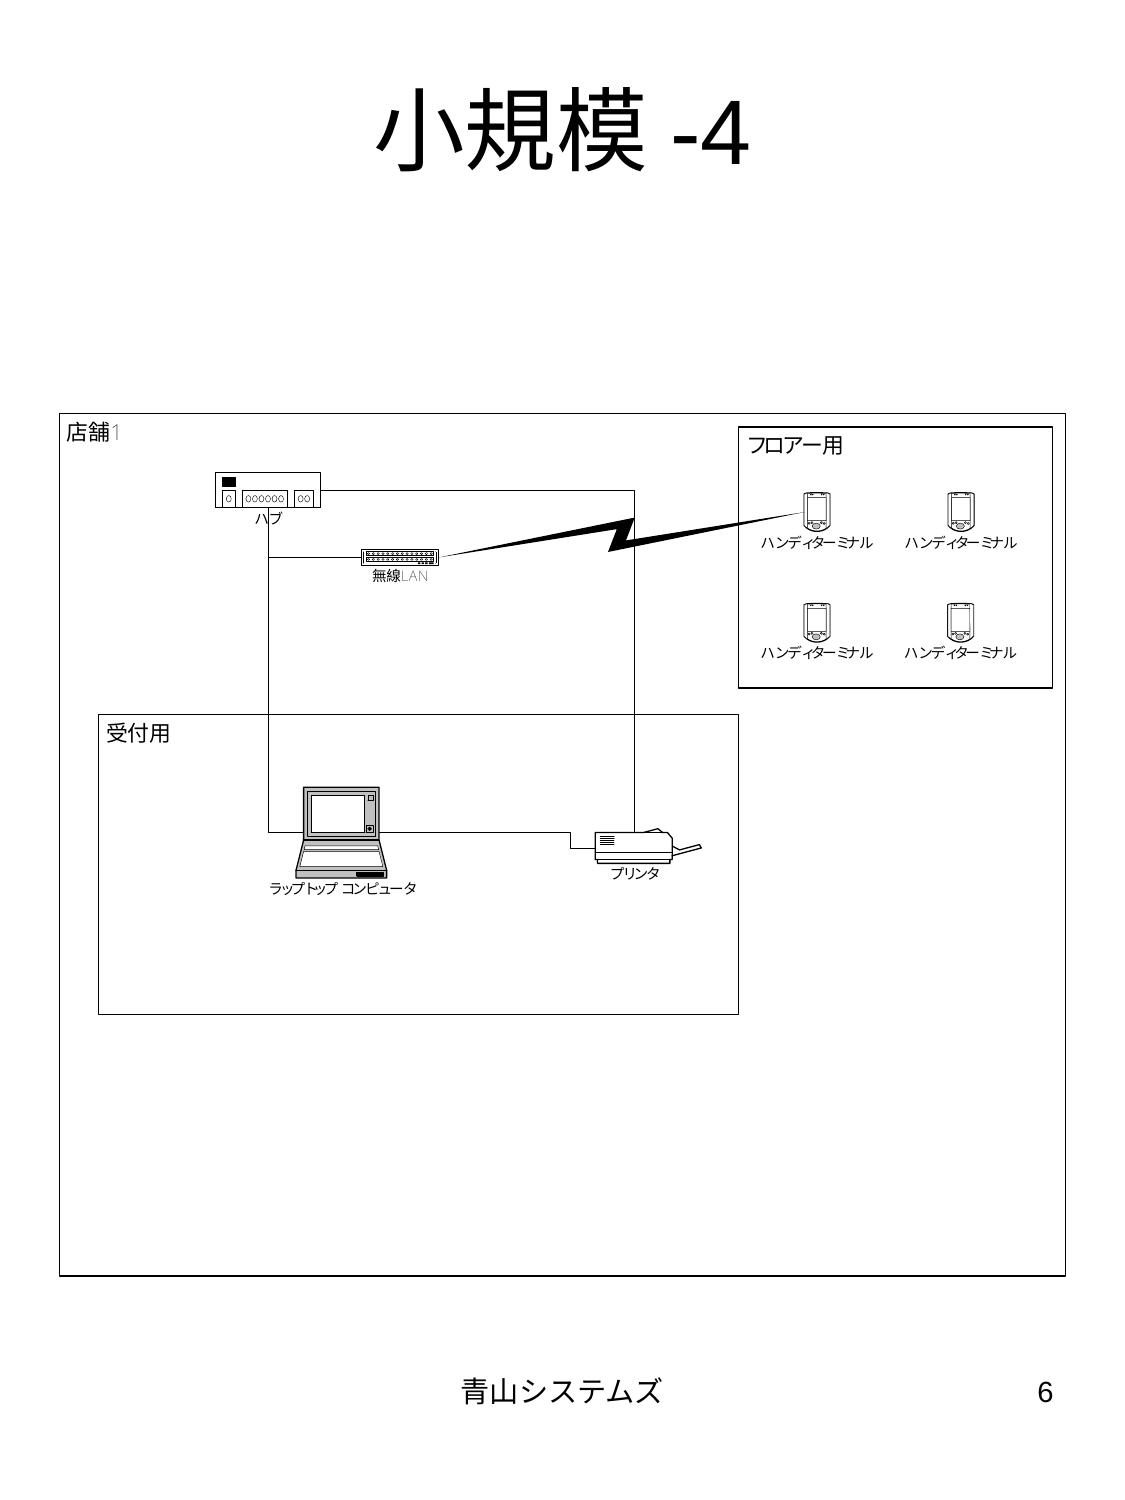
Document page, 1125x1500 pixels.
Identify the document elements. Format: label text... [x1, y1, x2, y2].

footer 青山システムズ [384, 1365, 741, 1471]
title 小規模-4 [56, 60, 1069, 195]
slide_number 6 [806, 1365, 1069, 1471]
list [56, 410, 1069, 1280]
